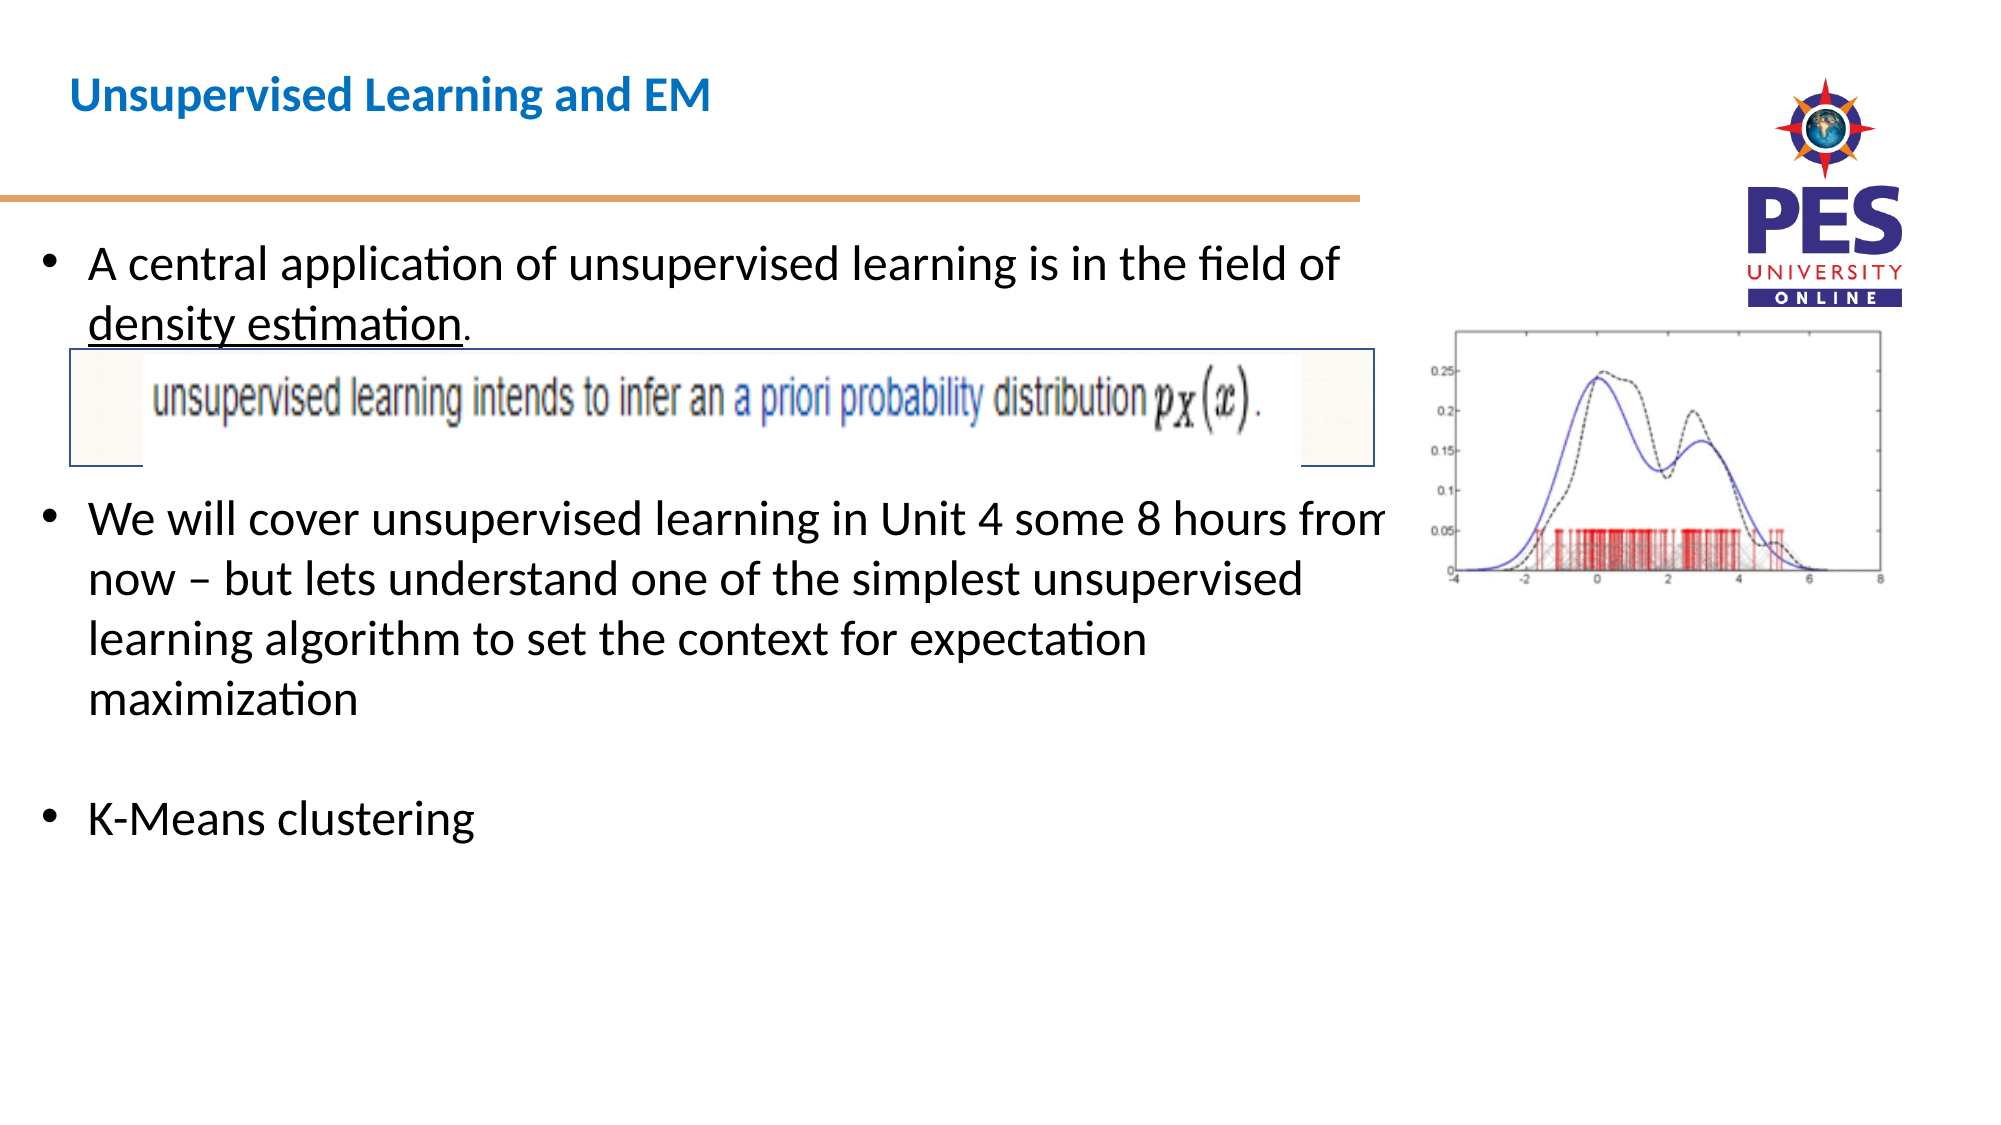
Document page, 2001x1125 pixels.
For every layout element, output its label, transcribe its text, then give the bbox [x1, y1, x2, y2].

picture [1385, 310, 1933, 603]
picture [143, 355, 1301, 467]
text_box Unsupervised Learning and EM [54, 54, 728, 129]
text_box [69, 348, 1375, 467]
text_box A central application of unsupervised learning is in the field of density estimation. We will cover unsupervised learning in Unit 4 some 8 hours from now – but lets understand one of the simplest unsupervised learning algorithm to set the context for expectation maximization K-Means clustering [26, 223, 1418, 1048]
picture [1748, 76, 1902, 307]
